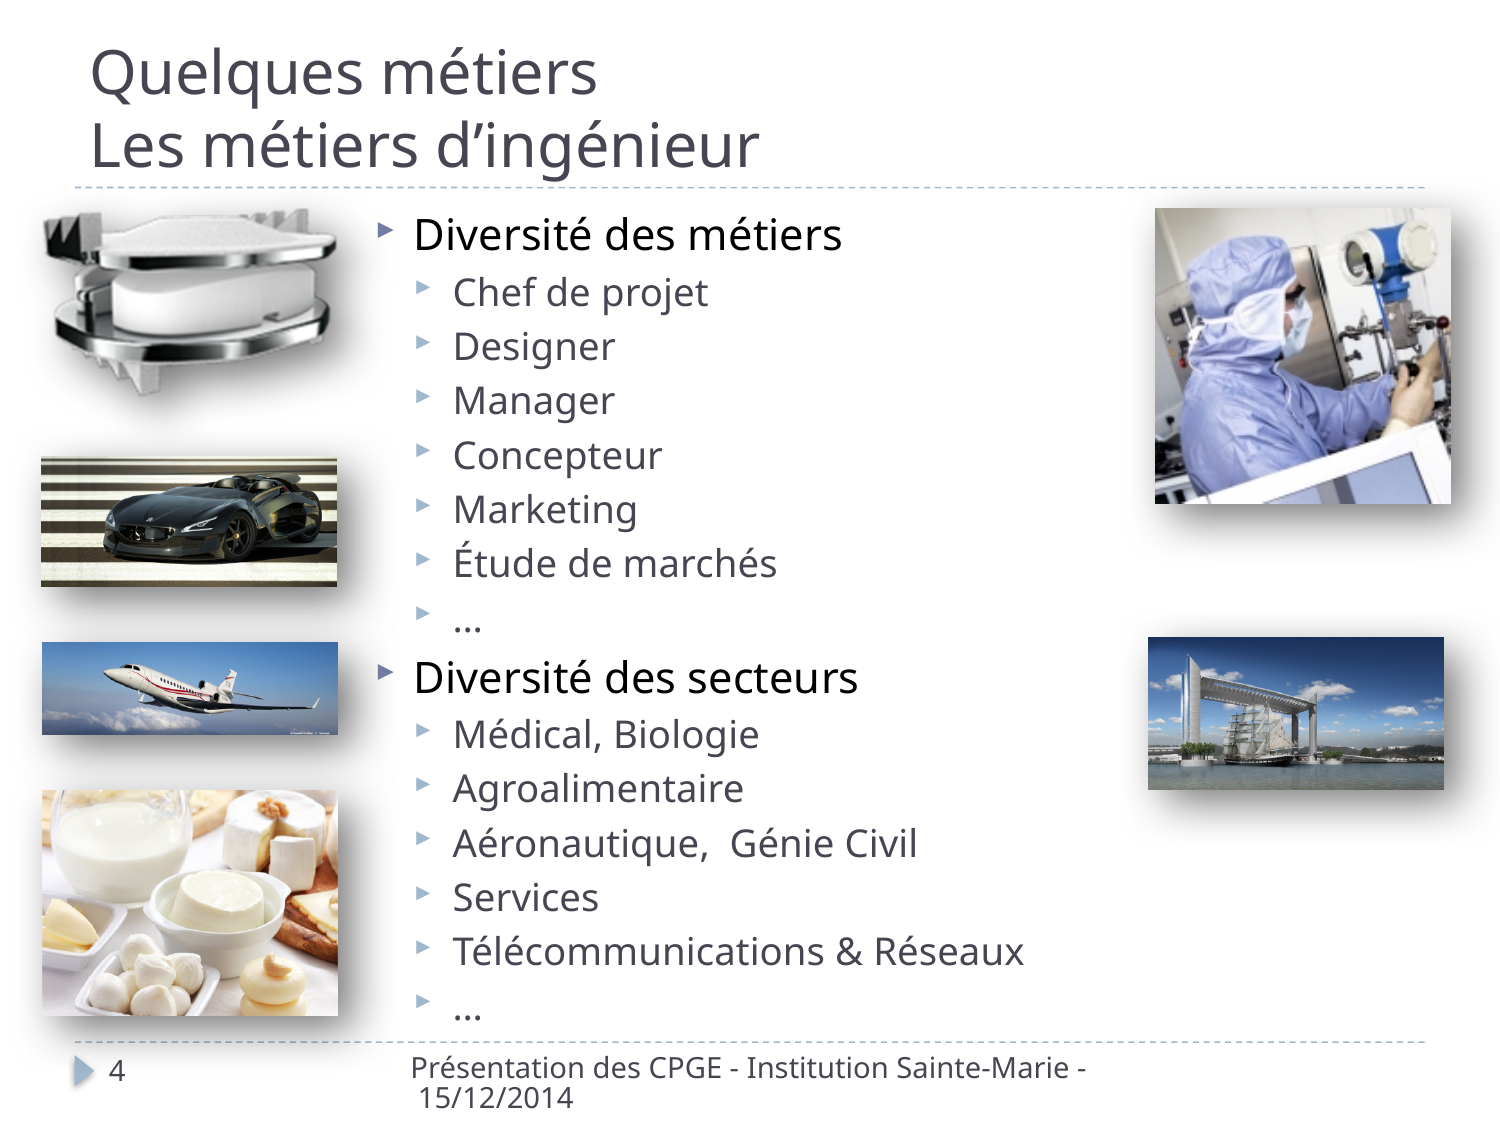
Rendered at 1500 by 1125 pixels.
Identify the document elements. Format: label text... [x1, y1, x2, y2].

footer Présentation des CPGE - Institution Sainte-Marie - 15/12/2014 [395, 1042, 1105, 1103]
slide_number 4 [94, 1044, 420, 1105]
picture [1148, 636, 1444, 791]
picture [41, 789, 338, 1016]
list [40, 455, 337, 587]
picture [41, 642, 338, 735]
picture [41, 207, 338, 398]
picture [1154, 207, 1451, 504]
title Quelques métiers Les métiers d’ingénieur [75, 24, 1425, 188]
text_box Diversité des métiers Chef de projet Designer Manager Concepteur Marketing Étude de marchés … Diversité des secteurs Médical, Biologie Agroalimentaire Aéronautique, Génie Civil Services Télécommunications & Réseaux … [360, 200, 1117, 1042]
